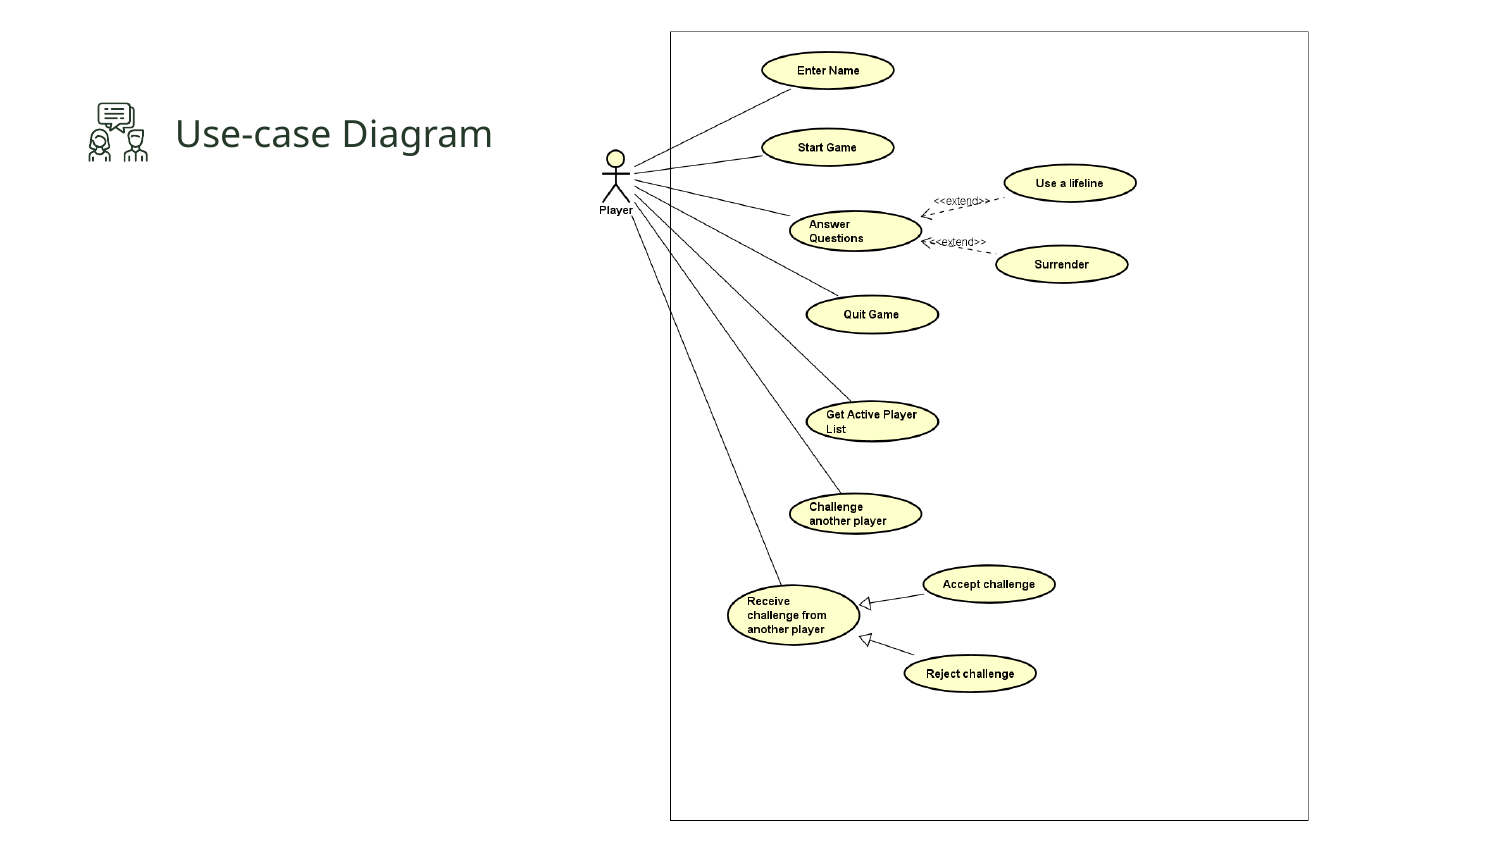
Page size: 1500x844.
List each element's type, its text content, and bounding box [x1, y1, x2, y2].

title Use-case Diagram [159, 95, 575, 251]
picture [580, 24, 1379, 844]
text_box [88, 102, 148, 163]
